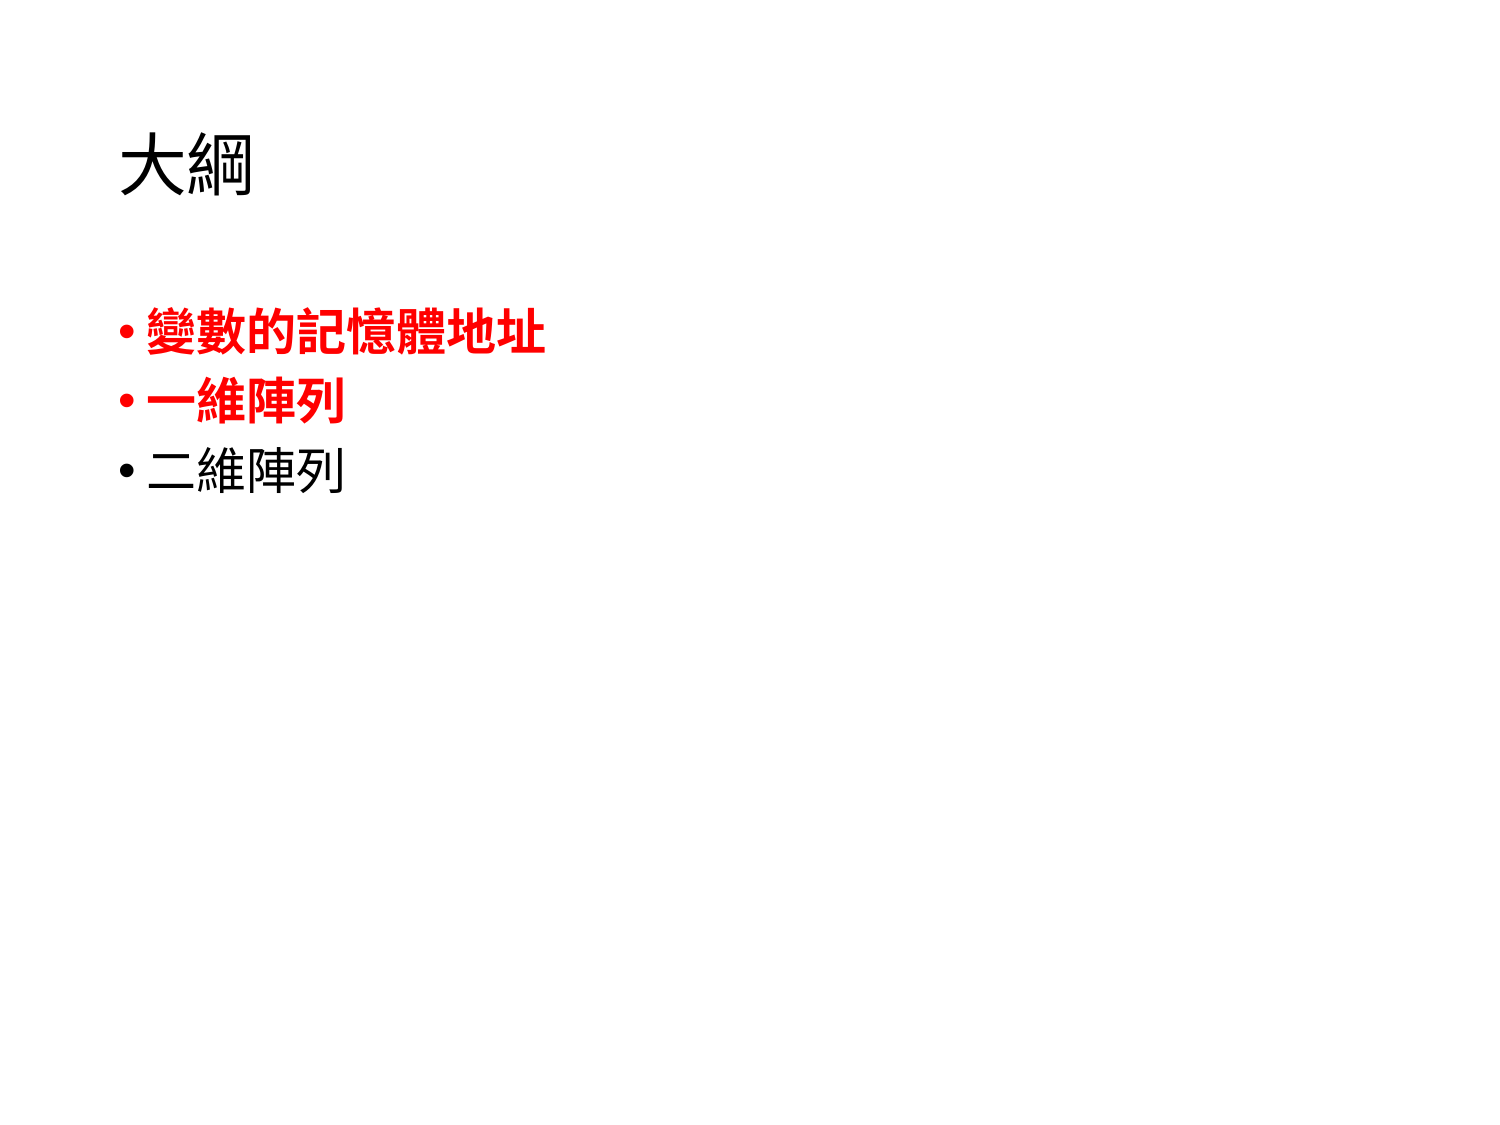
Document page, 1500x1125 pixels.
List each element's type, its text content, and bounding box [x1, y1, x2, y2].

title 大綱 [103, 59, 1397, 278]
list 變數的記憶體地址 一維陣列 二維陣列 [103, 299, 1397, 1014]
